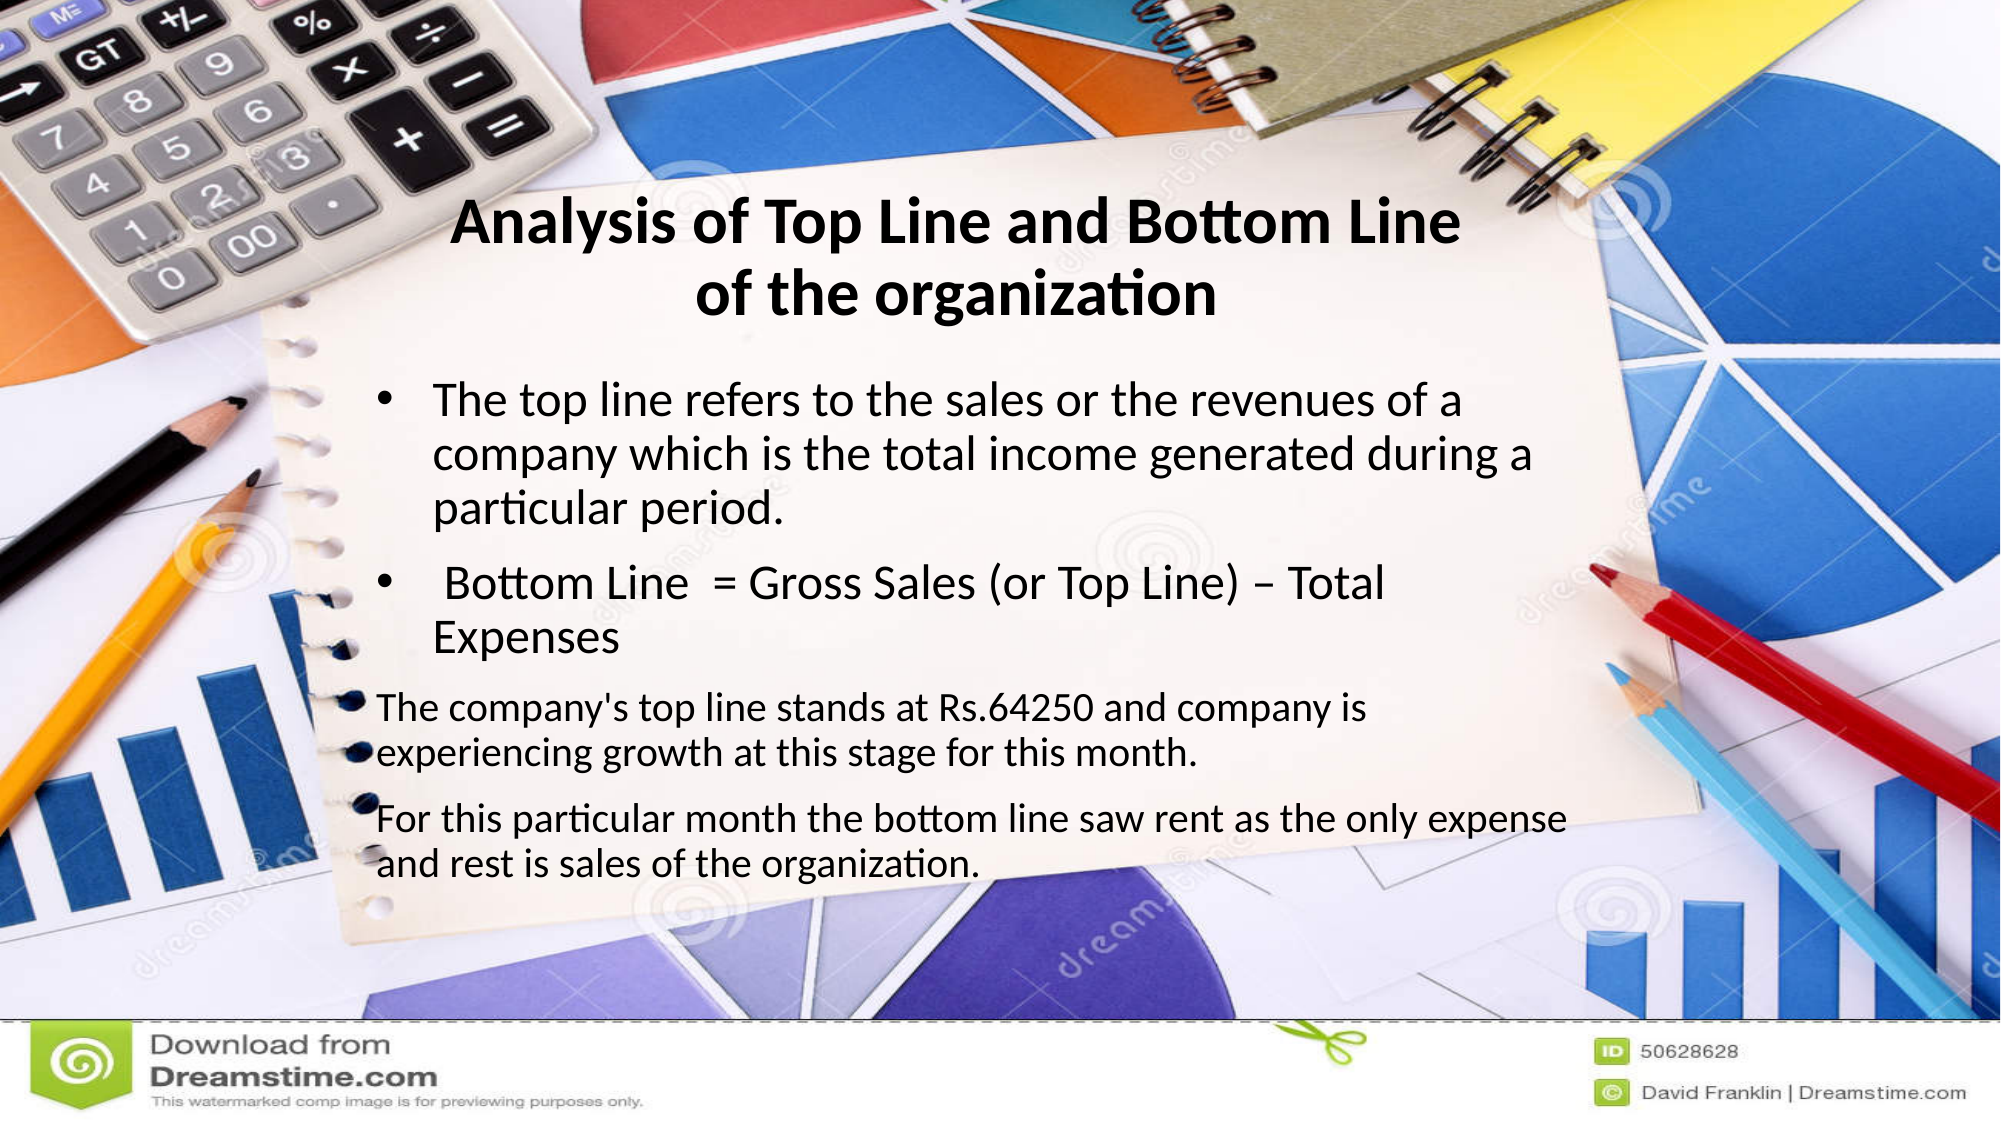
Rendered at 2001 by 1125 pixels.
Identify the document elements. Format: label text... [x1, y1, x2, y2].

list The top line refers to the sales or the revenues of a company which is the total income generated during a particular period. Bottom Line = Gross Sales (or Top Line) – Total Expenses The company's top line stands at Rs.64250 and company is experiencing growth at this stage for this month. For this particular month the bottom line saw rent as the only expense and rest is sales of the organization. [361, 229, 1595, 624]
title Analysis of Top Line and Bottom Line of the organization [320, 148, 1593, 369]
picture [0, 0, 2001, 1125]
